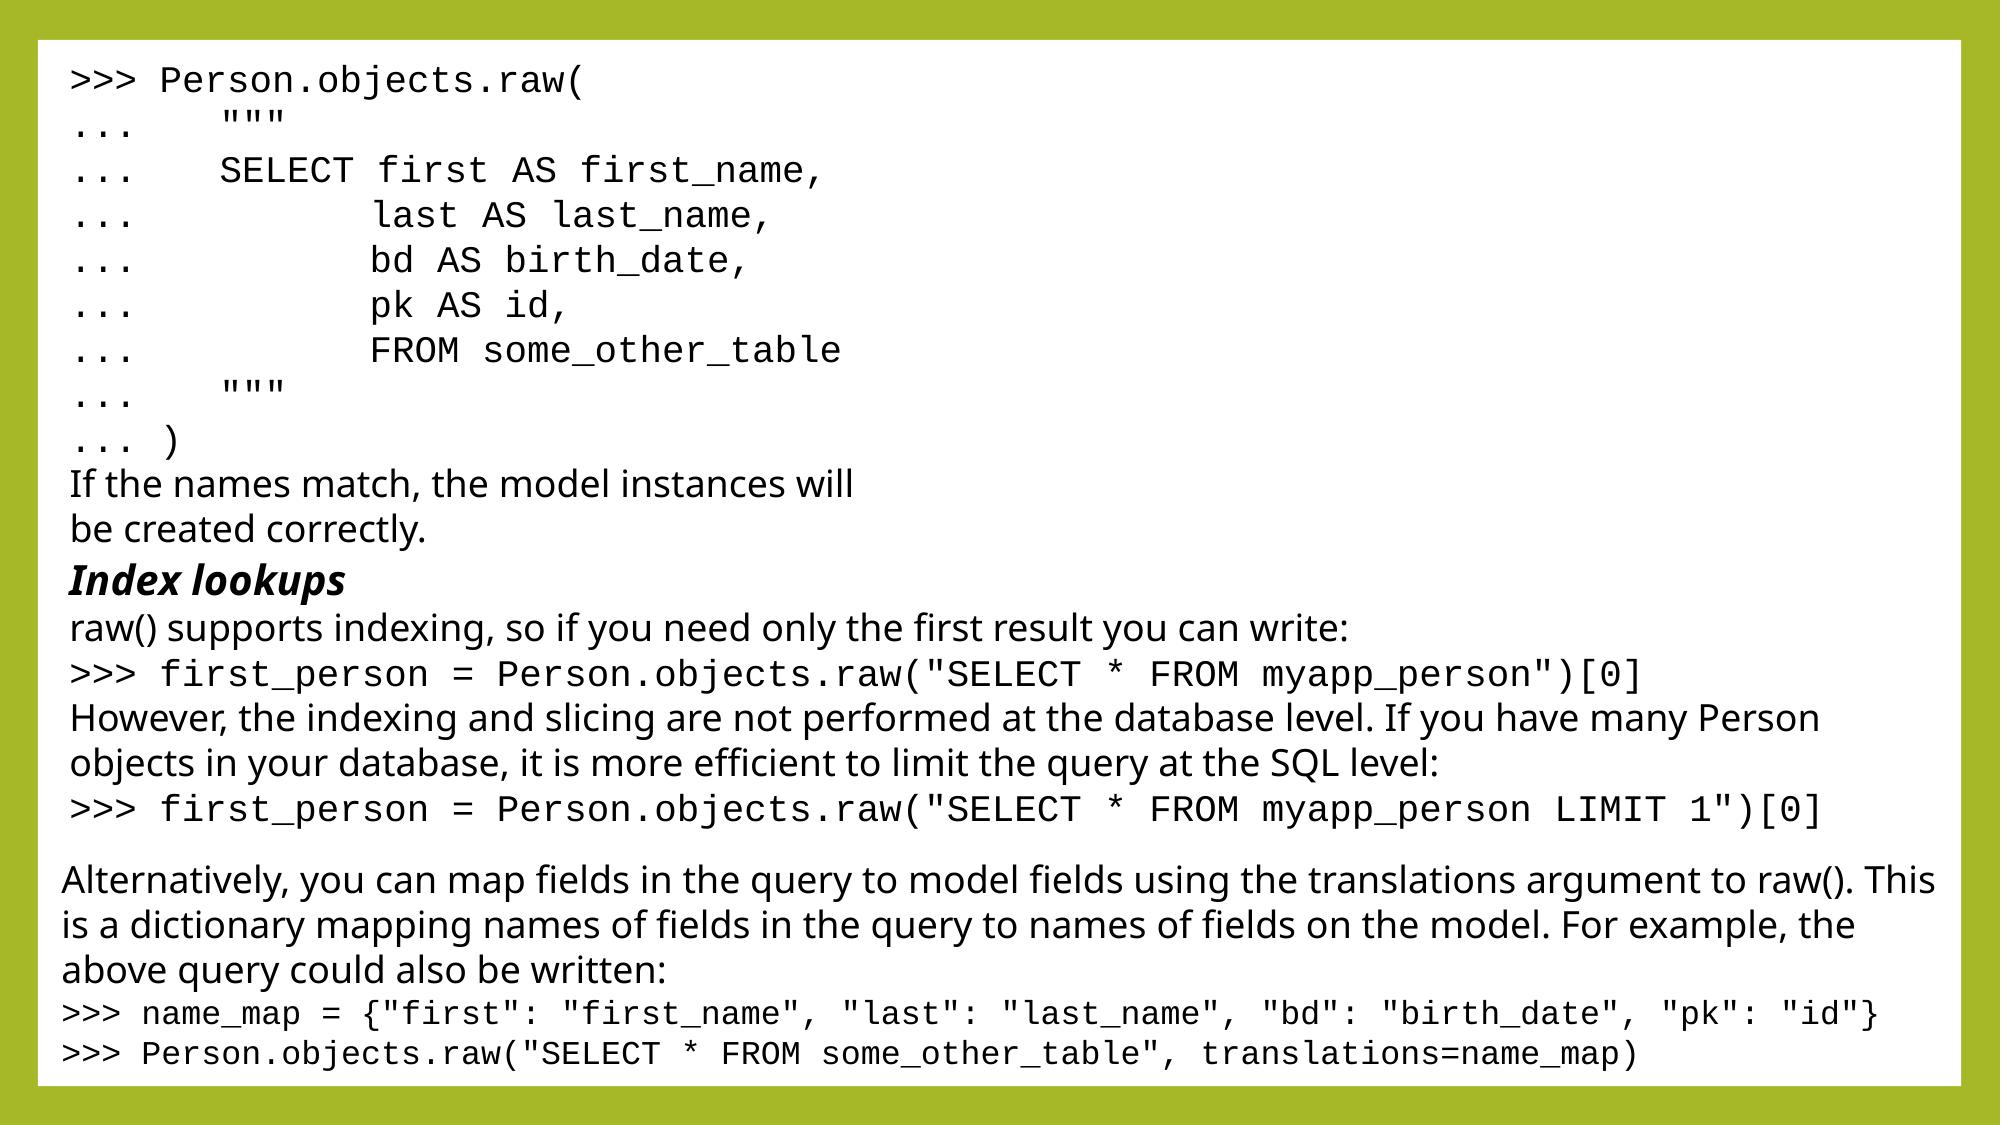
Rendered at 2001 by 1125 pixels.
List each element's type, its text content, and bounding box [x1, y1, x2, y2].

text_box Alternatively, you can map fields in the query to model fields using the translations argument to raw(). This is a dictionary mapping names of fields in the query to names of fields on the model. For example, the above query could also be written: >>> name_map = {"first": "first_name", "last": "last_name", "bd": "birth_date", "pk": "id"} >>> Person.objects.raw("SELECT * FROM some_other_table", translations=name_map) [46, 848, 1954, 1079]
text_box Index lookups raw() supports indexing, so if you need only the first result you can write: >>> first_person = Person.objects.raw("SELECT * FROM myapp_person")[0] However, the indexing and slicing are not performed at the database level. If you have many Person objects in your database, it is more efficient to limit the query at the SQL level: >>> first_person = Person.objects.raw("SELECT * FROM myapp_person LIMIT 1")[0] [54, 546, 1946, 837]
text_box >>> Person.objects.raw( ... """ ... SELECT first AS first_name, ... last AS last_name, ... bd AS birth_date, ... pk AS id, ... FROM some_other_table ... """ ... ) If the names match, the model instances will be created correctly. [54, 47, 874, 546]
